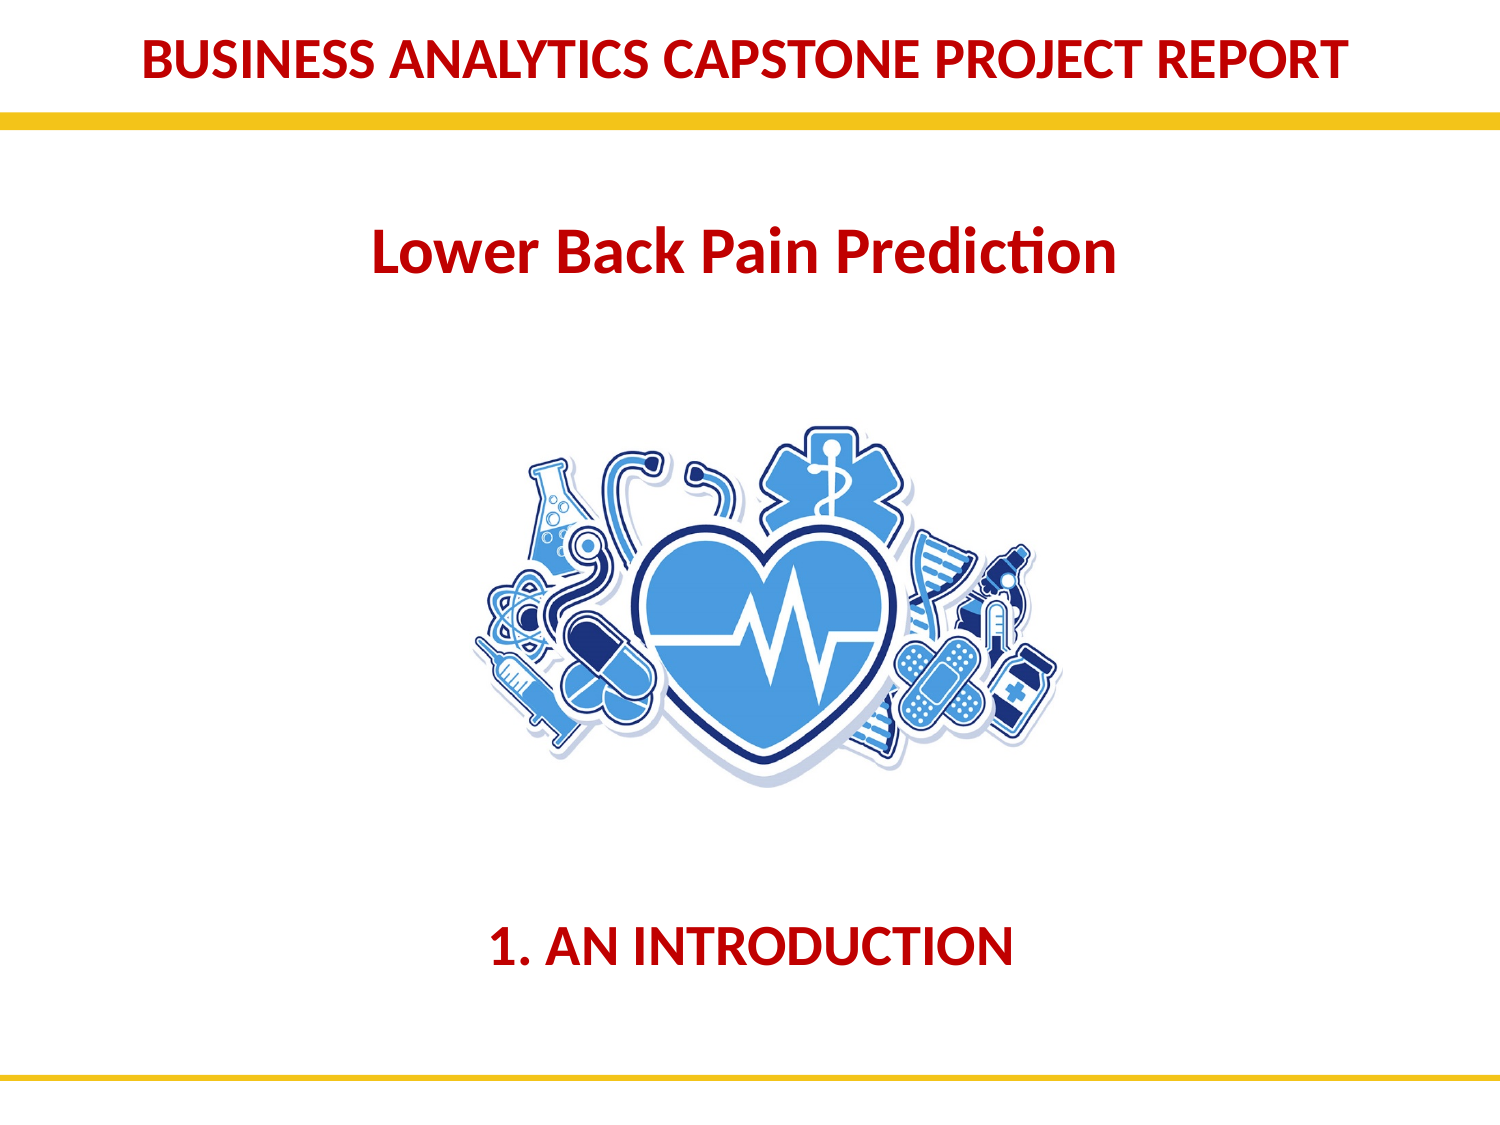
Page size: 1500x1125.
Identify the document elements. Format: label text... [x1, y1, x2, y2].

text_box [0, 110, 1500, 132]
text_box Lower Back Pain Prediction [356, 199, 1134, 295]
text_box BUSINESS ANALYTICS CAPSTONE PROJECT REPORT [126, 12, 1364, 98]
text_box 1. AN INTRODUCTION [472, 900, 1030, 985]
text_box [0, 1073, 1500, 1083]
picture [468, 418, 1063, 788]
